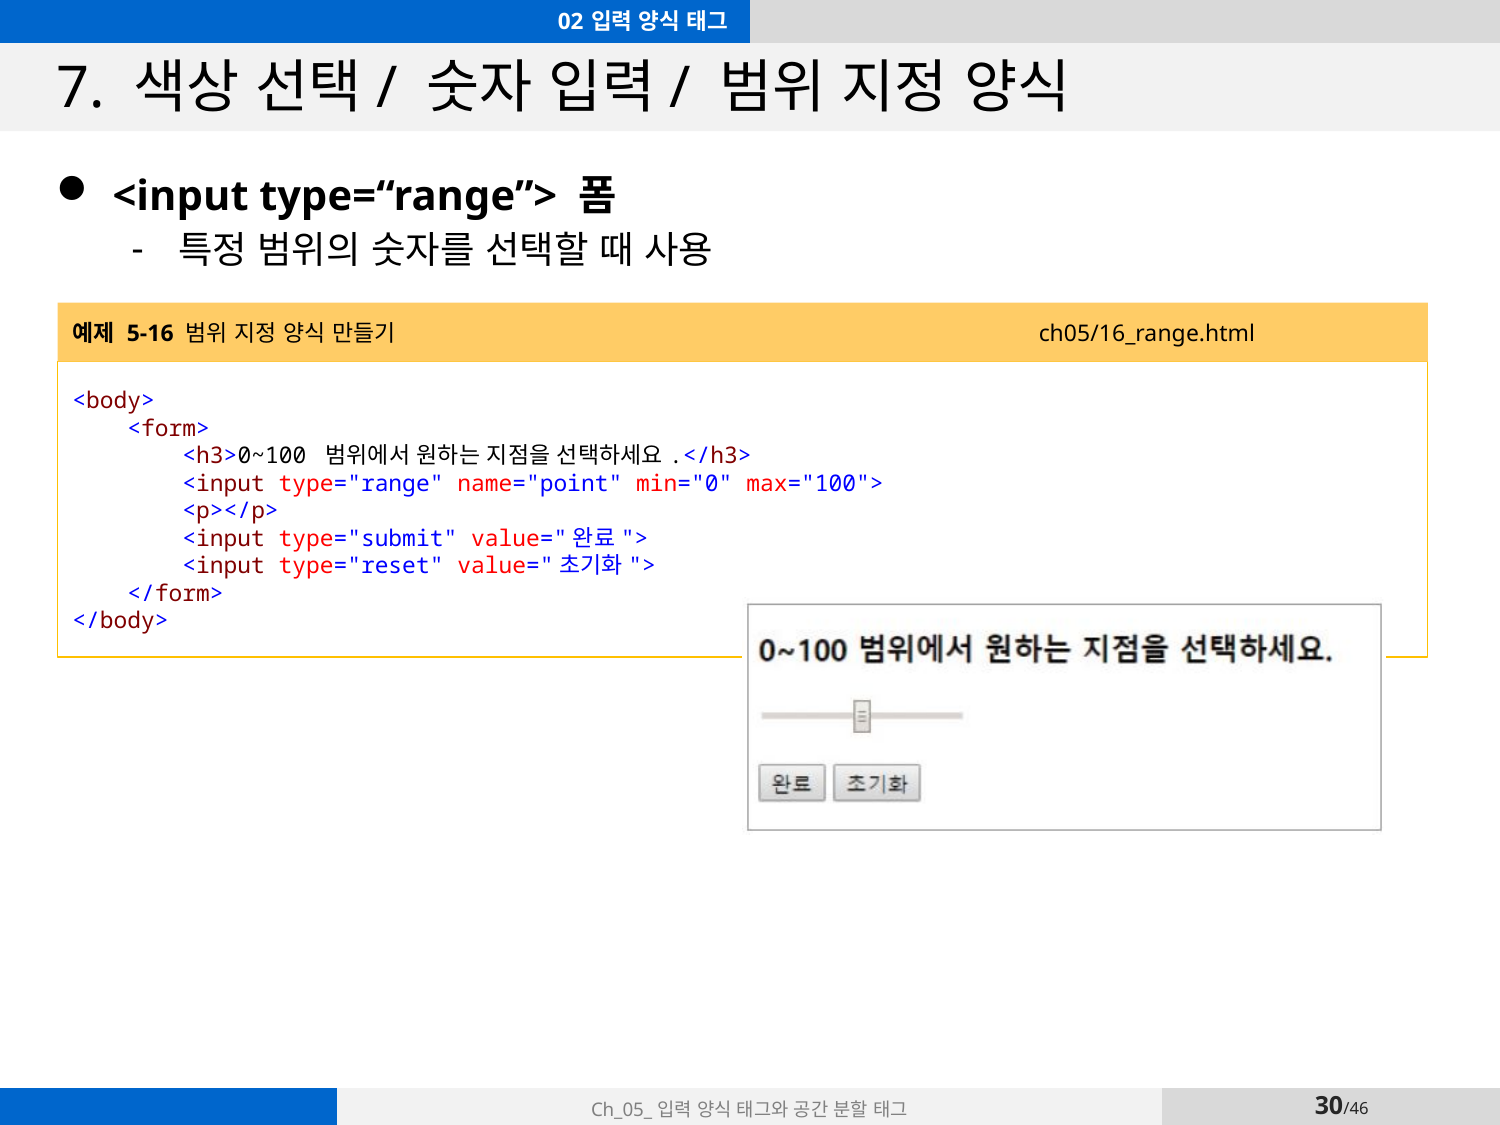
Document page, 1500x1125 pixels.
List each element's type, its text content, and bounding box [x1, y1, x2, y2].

picture [742, 597, 1386, 836]
text_box <body> <form> <h3>0~100 범위에서 원하는 지점을 선택하세요.</h3> <input type="range" name="point" min="0" max="100"> <p></p> <input type="submit" value="완료"> <input type="reset" value="초기화"> </form> </body> [55, 364, 1430, 659]
list <input type=“range”> 폼 특정 범위의 숫자를 선택할 때 사용 [41, 160, 1459, 303]
text_box 예제 5-16 범위 지정 양식 만들기 ch05/16_range.html [55, 301, 1430, 364]
title 7. 색상 선택/ 숫자 입력/ 범위 지정 양식 [41, 42, 1459, 128]
text_box 02 입력 양식 태그 [0, 0, 743, 43]
